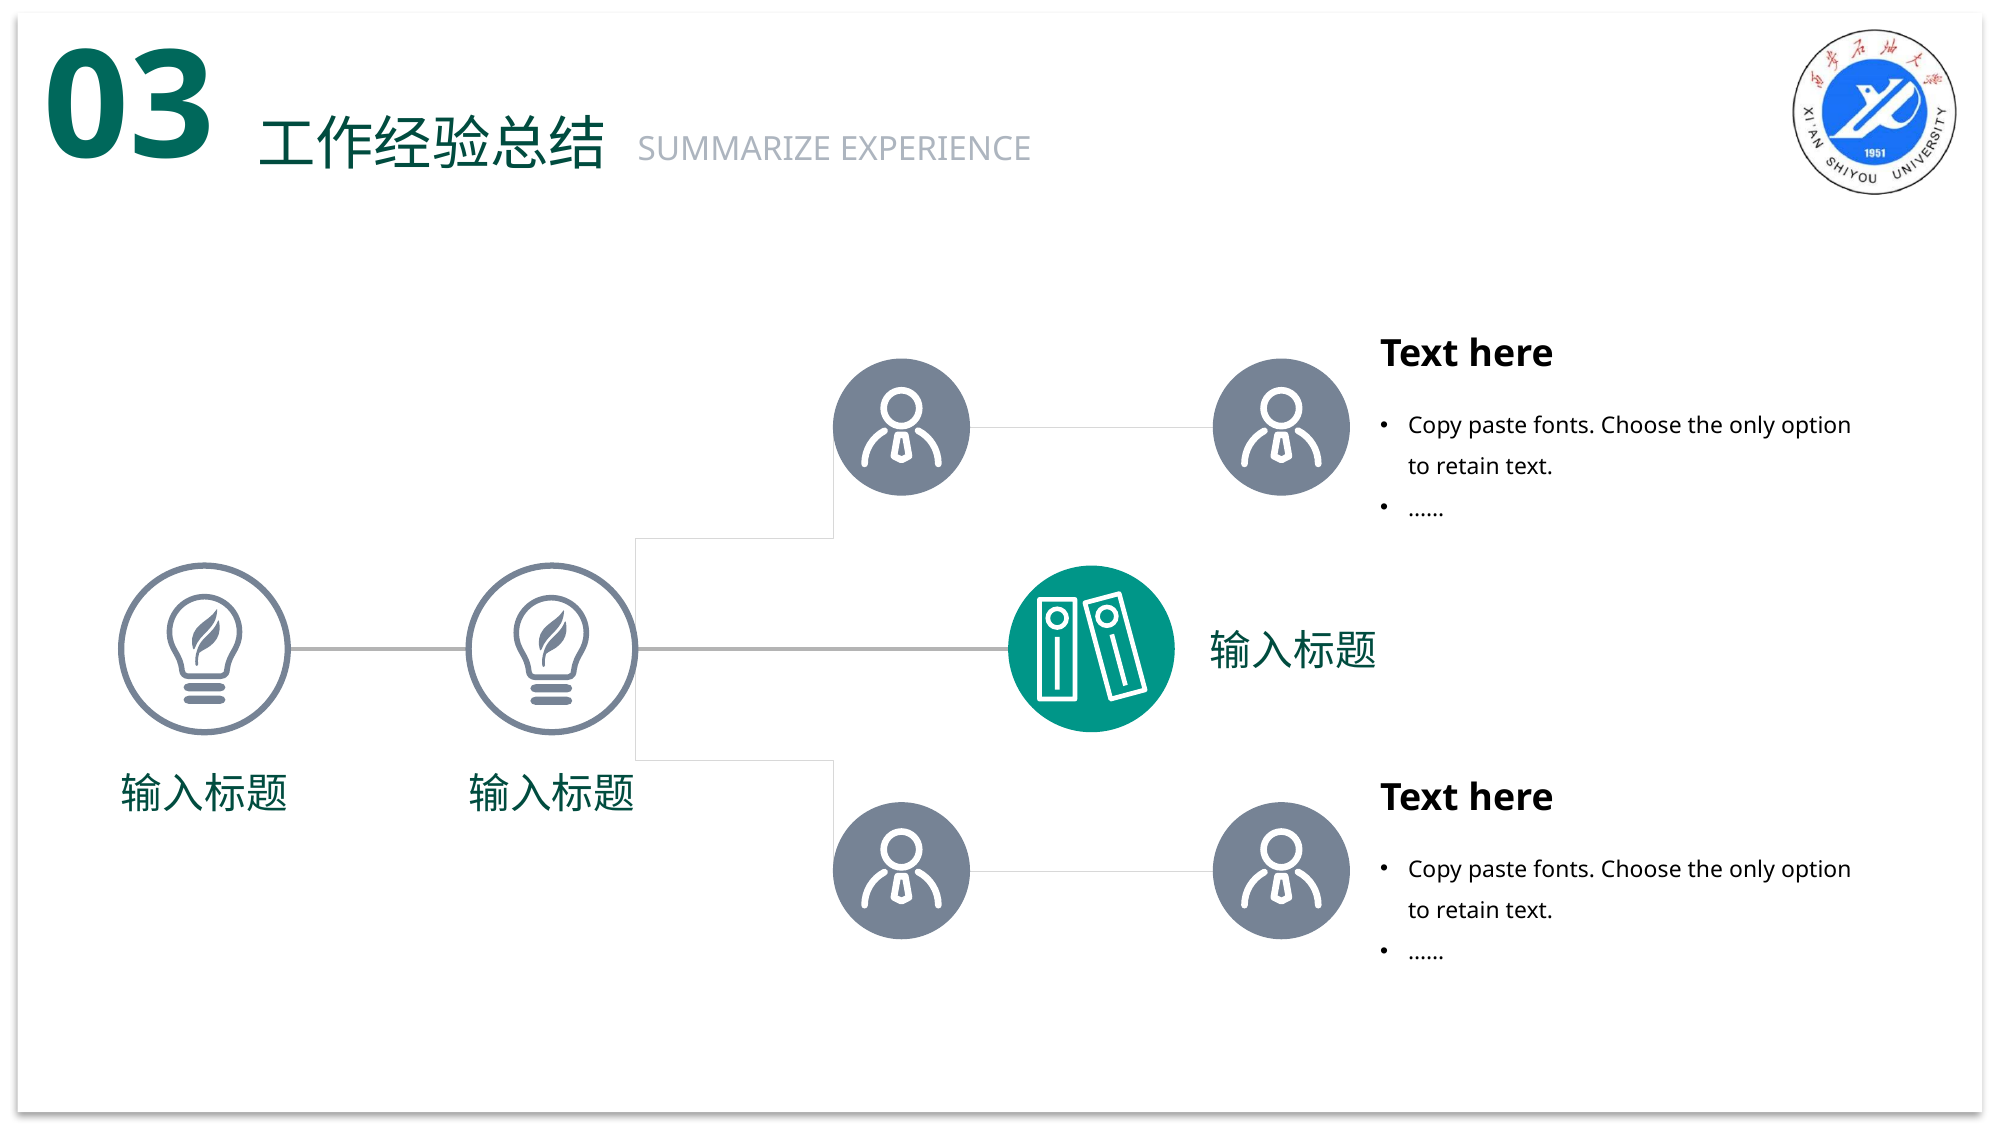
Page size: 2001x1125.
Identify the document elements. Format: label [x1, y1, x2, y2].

picture [1756, 0, 1984, 224]
text_box [29, 0, 1128, 197]
text_box [83, 321, 1879, 977]
